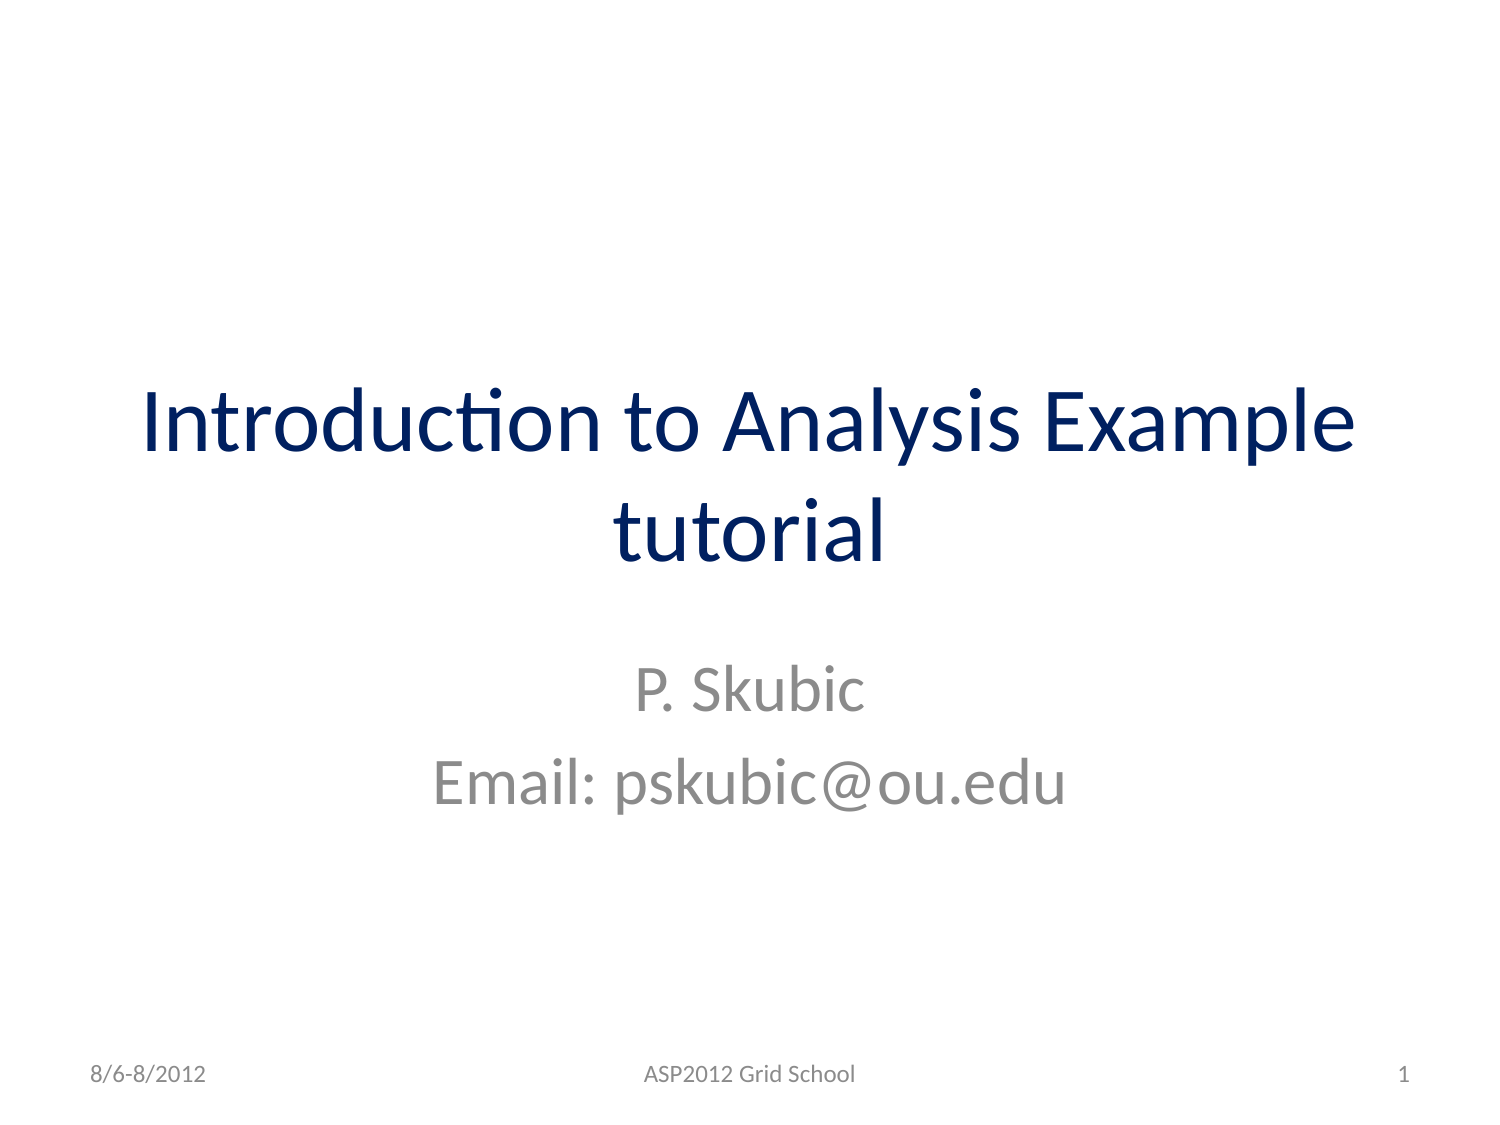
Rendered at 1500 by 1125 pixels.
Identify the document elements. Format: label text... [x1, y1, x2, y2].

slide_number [75, 1042, 425, 1103]
title Introduction to Analysis Example tutorial [112, 349, 1388, 591]
footer ASP2012 Grid School [512, 1042, 988, 1103]
subtitle P. Skubic Email: pskubic@ou.edu [225, 637, 1275, 925]
slide_number 1 [1074, 1042, 1425, 1103]
